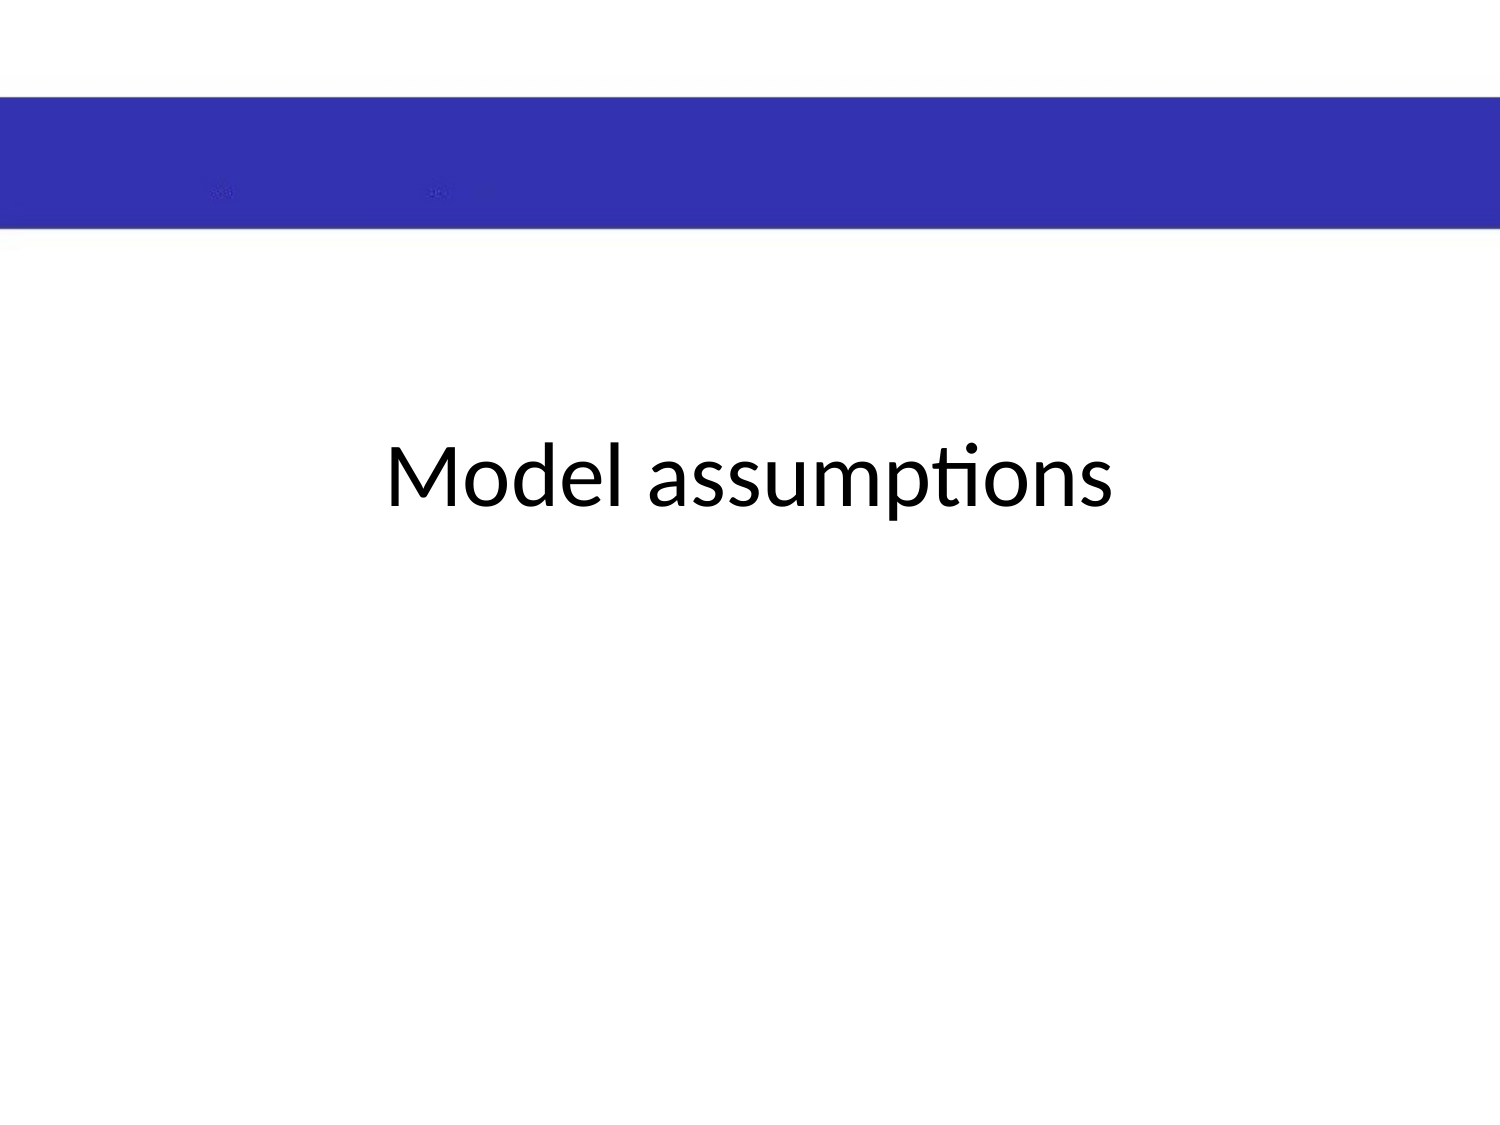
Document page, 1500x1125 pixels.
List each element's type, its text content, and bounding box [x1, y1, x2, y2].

title Model assumptions [112, 349, 1388, 591]
picture [0, 0, 1500, 1125]
